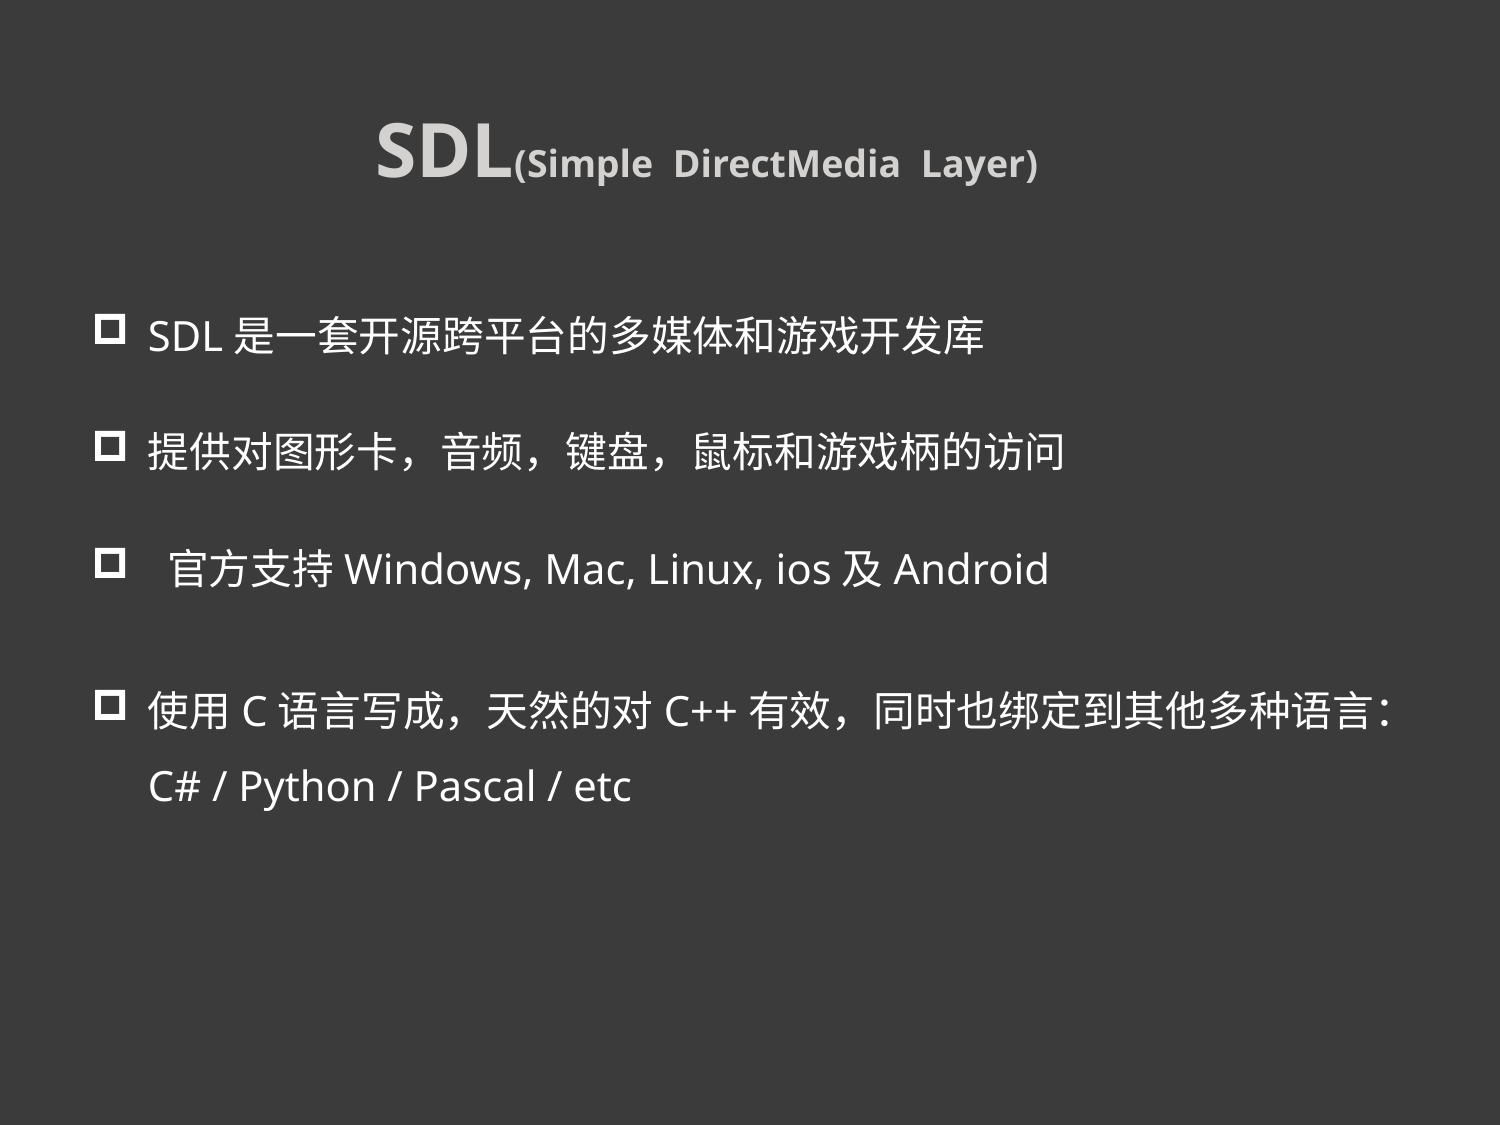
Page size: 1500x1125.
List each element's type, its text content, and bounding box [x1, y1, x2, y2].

list SDL是一套开源跨平台的多媒体和游戏开发库 提供对图形卡，音频，键盘，鼠标和游戏柄的访问 官方支持Windows, Mac, Linux, ios及Android 使用C语言写成，天然的对C++有效，同时也绑定到其他多种语言：C# / Python / Pascal / etc [76, 243, 1437, 986]
title SDL(Simple DirectMedia Layer) [75, 45, 1425, 250]
